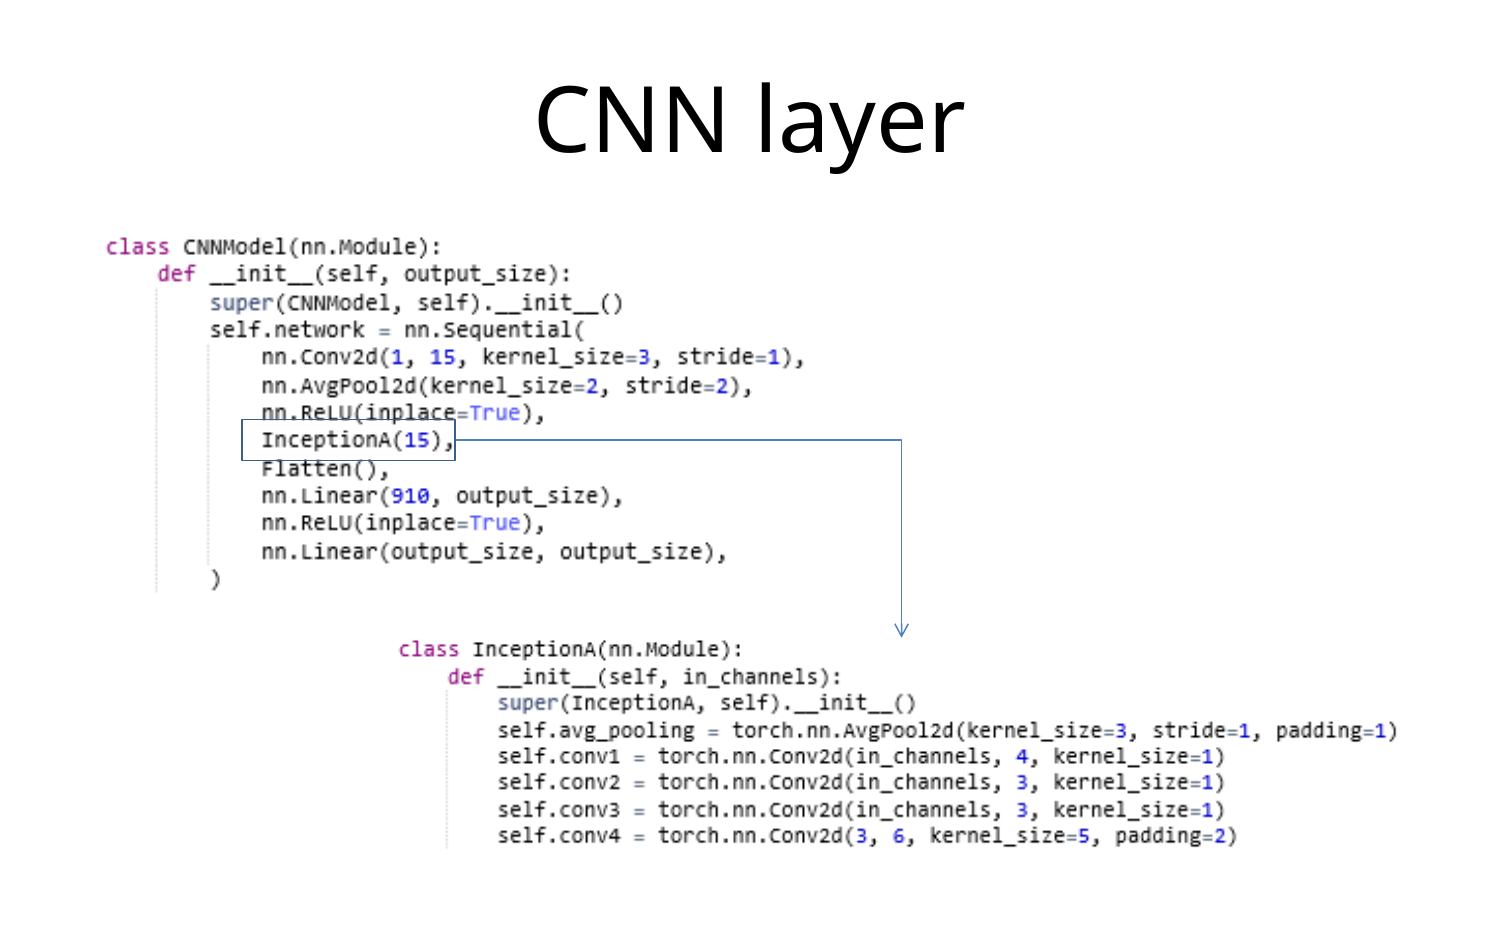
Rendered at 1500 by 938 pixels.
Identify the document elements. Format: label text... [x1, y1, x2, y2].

picture [100, 232, 811, 599]
title CNN layer [75, 37, 1425, 194]
picture [395, 637, 1408, 863]
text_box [454, 439, 902, 638]
